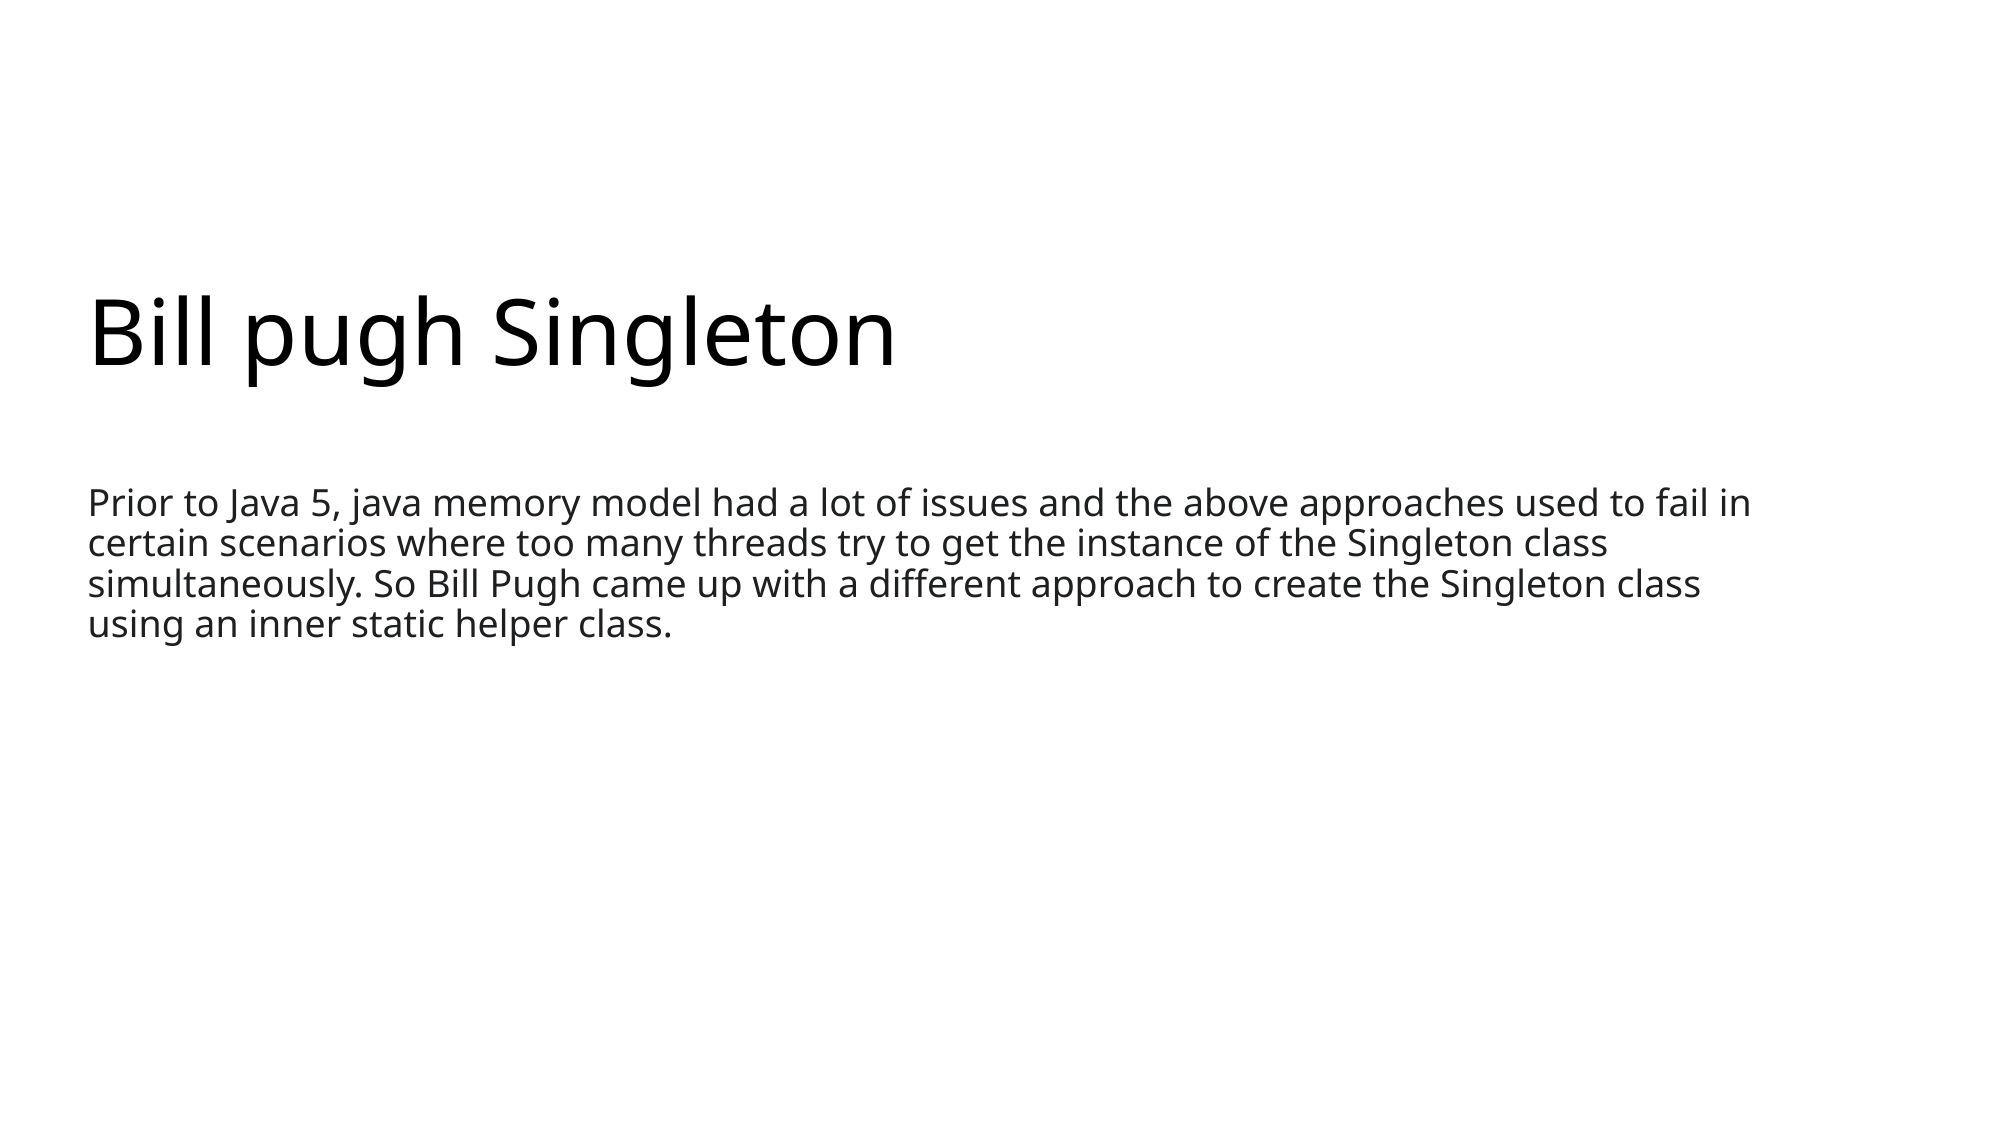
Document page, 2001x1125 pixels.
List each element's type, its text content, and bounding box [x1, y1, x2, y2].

title Bill pugh Singleton Prior to Java 5, java memory model had a lot of issues and the above approaches used to fail in certain scenarios where too many threads try to get the instance of the Singleton class simultaneously. So Bill Pugh came up with a different approach to create the Singleton class using an inner static helper class. [72, 54, 1798, 878]
